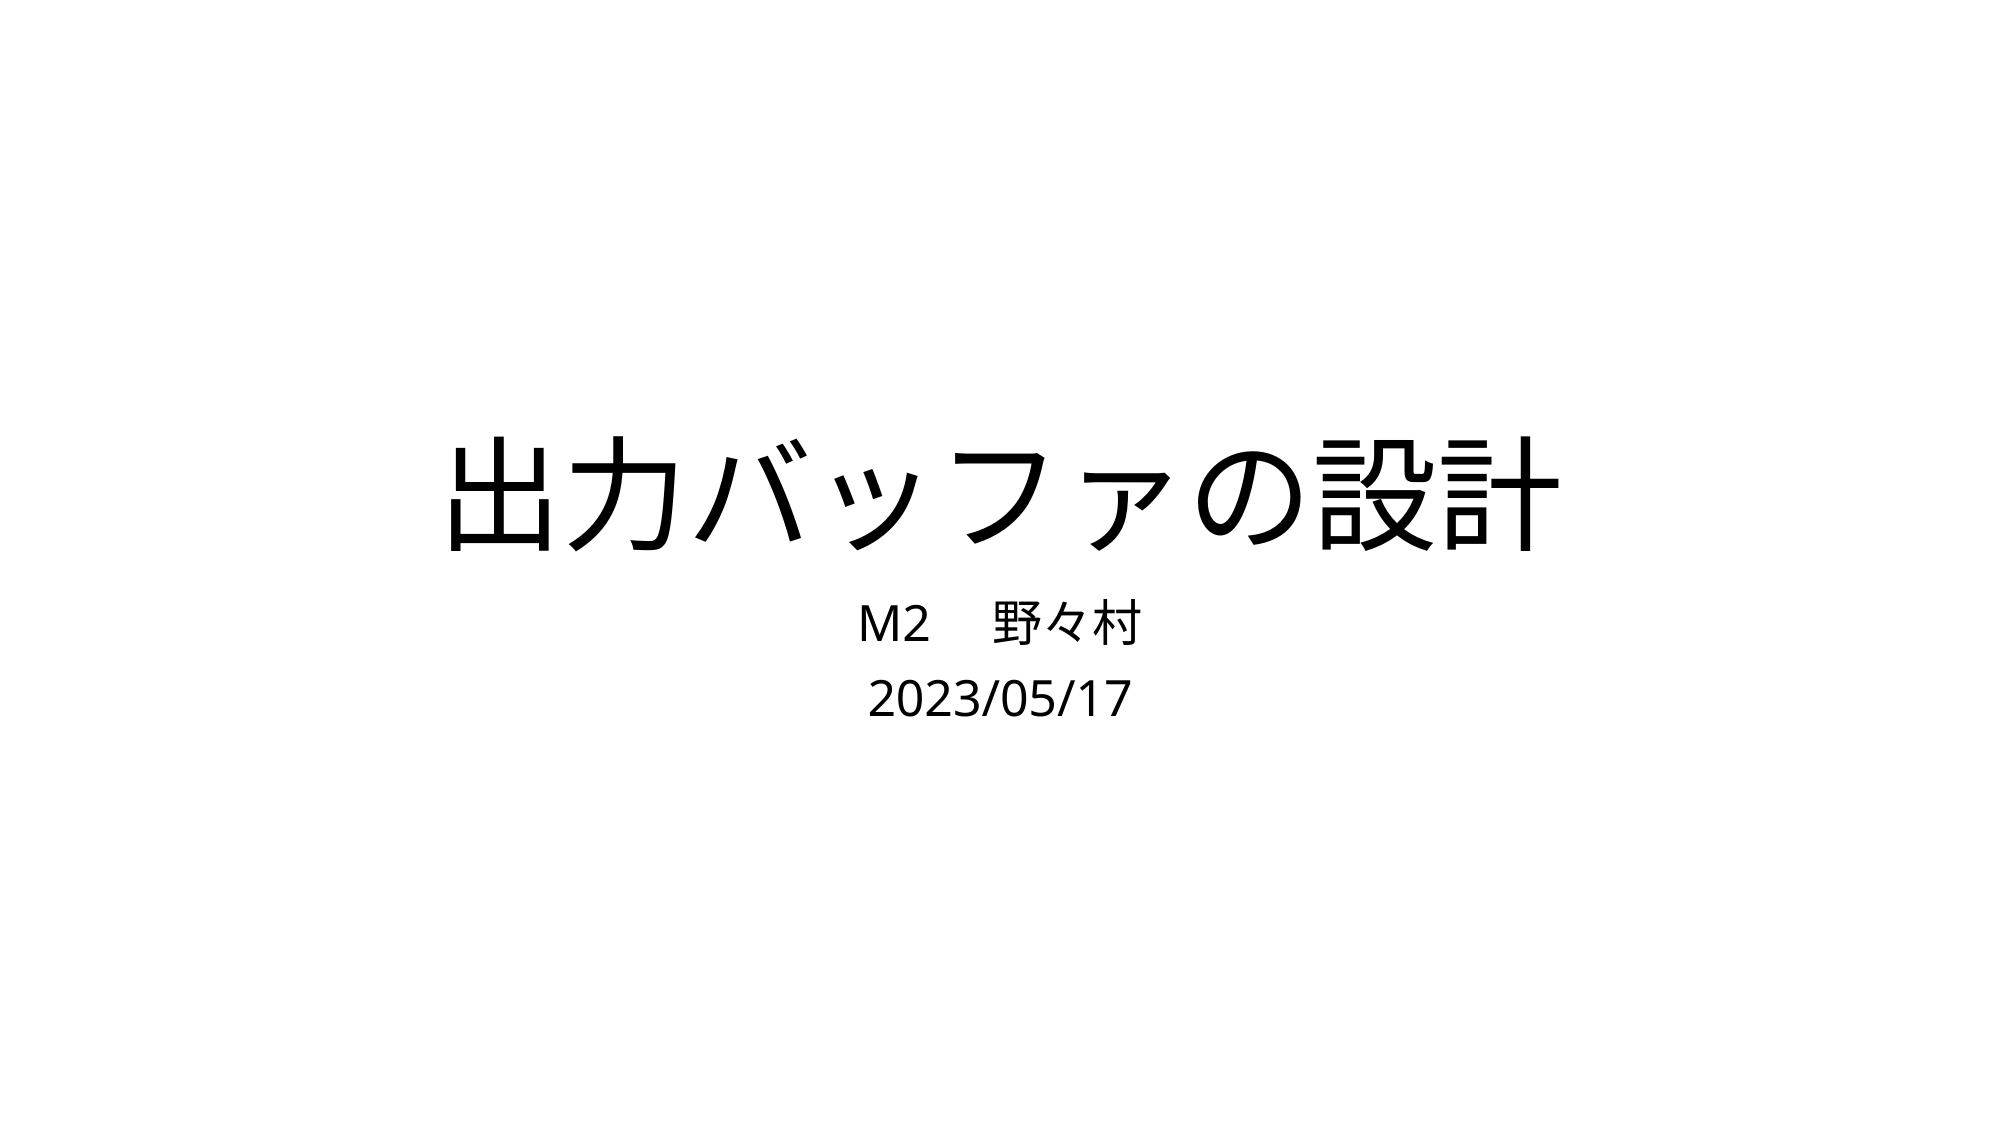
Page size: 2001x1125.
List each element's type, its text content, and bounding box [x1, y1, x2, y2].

subtitle M2 野々村 2023/05/17 [249, 590, 1750, 863]
title 出力バッファの設計 [249, 184, 1750, 576]
